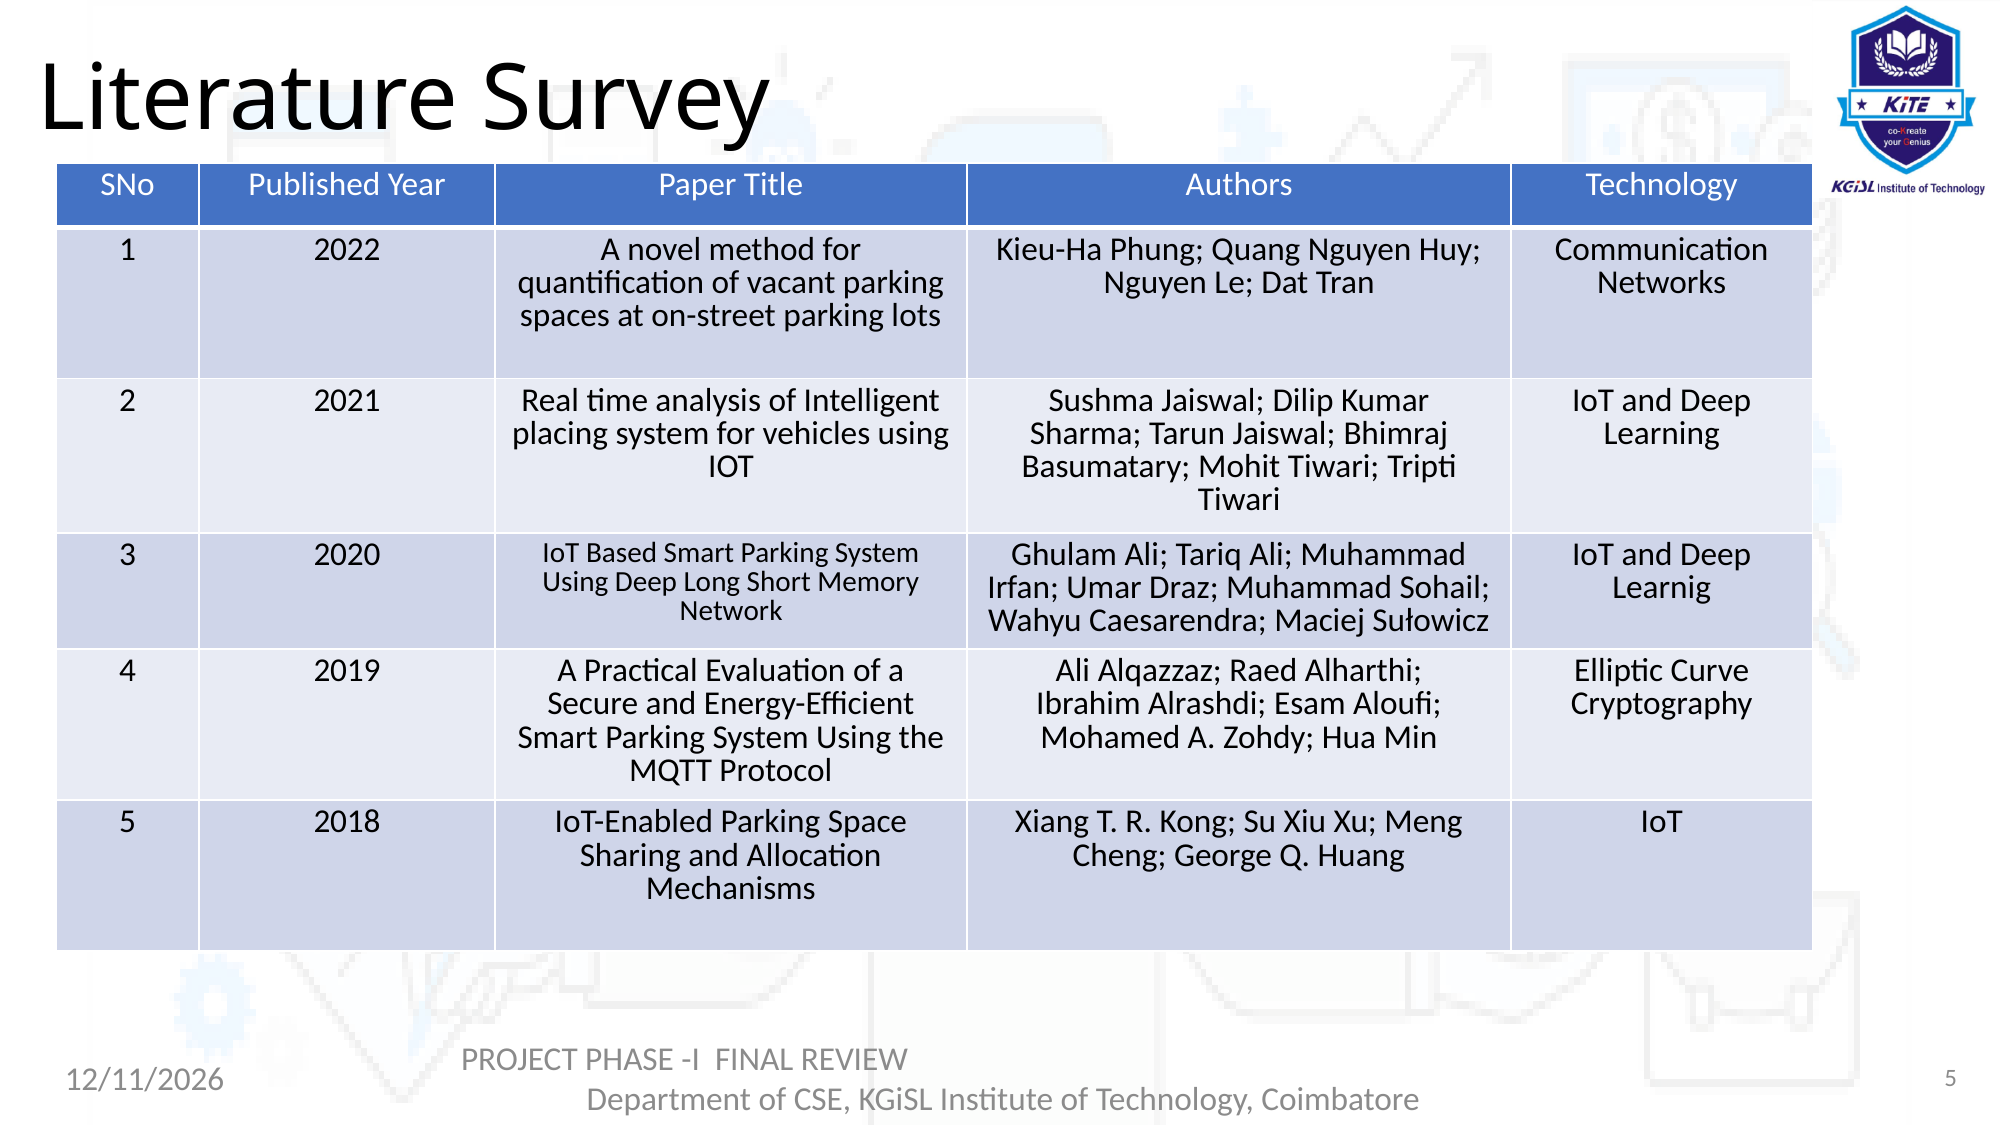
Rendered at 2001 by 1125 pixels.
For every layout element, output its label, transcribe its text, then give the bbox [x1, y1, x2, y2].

table_cell 2022 [200, 230, 494, 378]
table_cell IoT and Deep Learning [1512, 379, 1812, 532]
table_header Published Year [200, 164, 494, 225]
title Literature Survey [22, 53, 1748, 157]
table_cell 2020 [200, 534, 494, 648]
table_cell Xiang T. R. Kong; Su Xiu Xu; Meng Cheng; George Q. Huang [968, 801, 1510, 950]
footer PROJECT PHASE -I FINAL REVIEW Department of CSE, KGiSL Institute of Technology, Coimbatore [444, 1047, 1555, 1108]
table_cell IoT Based Smart Parking System Using Deep Long Short Memory Network [496, 534, 966, 648]
picture [1812, 0, 2000, 198]
table_cell 2018 [200, 801, 494, 950]
table_cell IoT [1512, 801, 1812, 950]
table_cell A Practical Evaluation of a Secure and Energy-Efficient Smart Parking System Using the MQTT Protocol [496, 650, 966, 799]
table_cell 2019 [200, 650, 494, 799]
table_cell 5 [57, 801, 198, 950]
table_cell Sushma Jaiswal; Dilip Kumar Sharma; Tarun Jaiswal; Bhimraj Basumatary; Mohit Tiwari; Tripti Tiwari [968, 379, 1510, 532]
table_cell 4 [57, 650, 198, 799]
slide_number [49, 1047, 268, 1108]
table_cell IoT-Enabled Parking Space Sharing and Allocation Mechanisms [496, 801, 966, 950]
table_cell Kieu-Ha Phung; Quang Nguyen Huy; Nguyen Le; Dat Tran [968, 230, 1510, 378]
table_cell Real time analysis of Intelligent placing system for vehicles using IOT [496, 379, 966, 532]
table_cell Elliptic Curve Cryptography [1512, 650, 1812, 799]
table_cell 3 [57, 534, 198, 648]
table_header Paper Title [496, 164, 966, 225]
table_cell Communication Networks [1512, 230, 1812, 378]
table_cell 2021 [200, 379, 494, 532]
table_cell Ghulam Ali; Tariq Ali; Muhammad Irfan; Umar Draz; Muhammad Sohail; Wahyu Caesarendra; Maciej Sułowicz [968, 534, 1510, 648]
table_cell 2 [57, 379, 198, 532]
table_header SNo [57, 164, 198, 225]
table_cell A novel method for quantification of vacant parking spaces at on-street parking lots [496, 230, 966, 378]
table_header Authors [968, 164, 1510, 225]
table_cell 1 [57, 230, 198, 378]
slide_number 5 [1880, 1046, 1973, 1107]
table_header Technology [1512, 164, 1812, 225]
table_cell IoT and Deep Learnig [1512, 534, 1812, 648]
table_cell Ali Alqazzaz; Raed Alharthi; Ibrahim Alrashdi; Esam Aloufi; Mohamed A. Zohdy; Hua Min [968, 650, 1510, 799]
